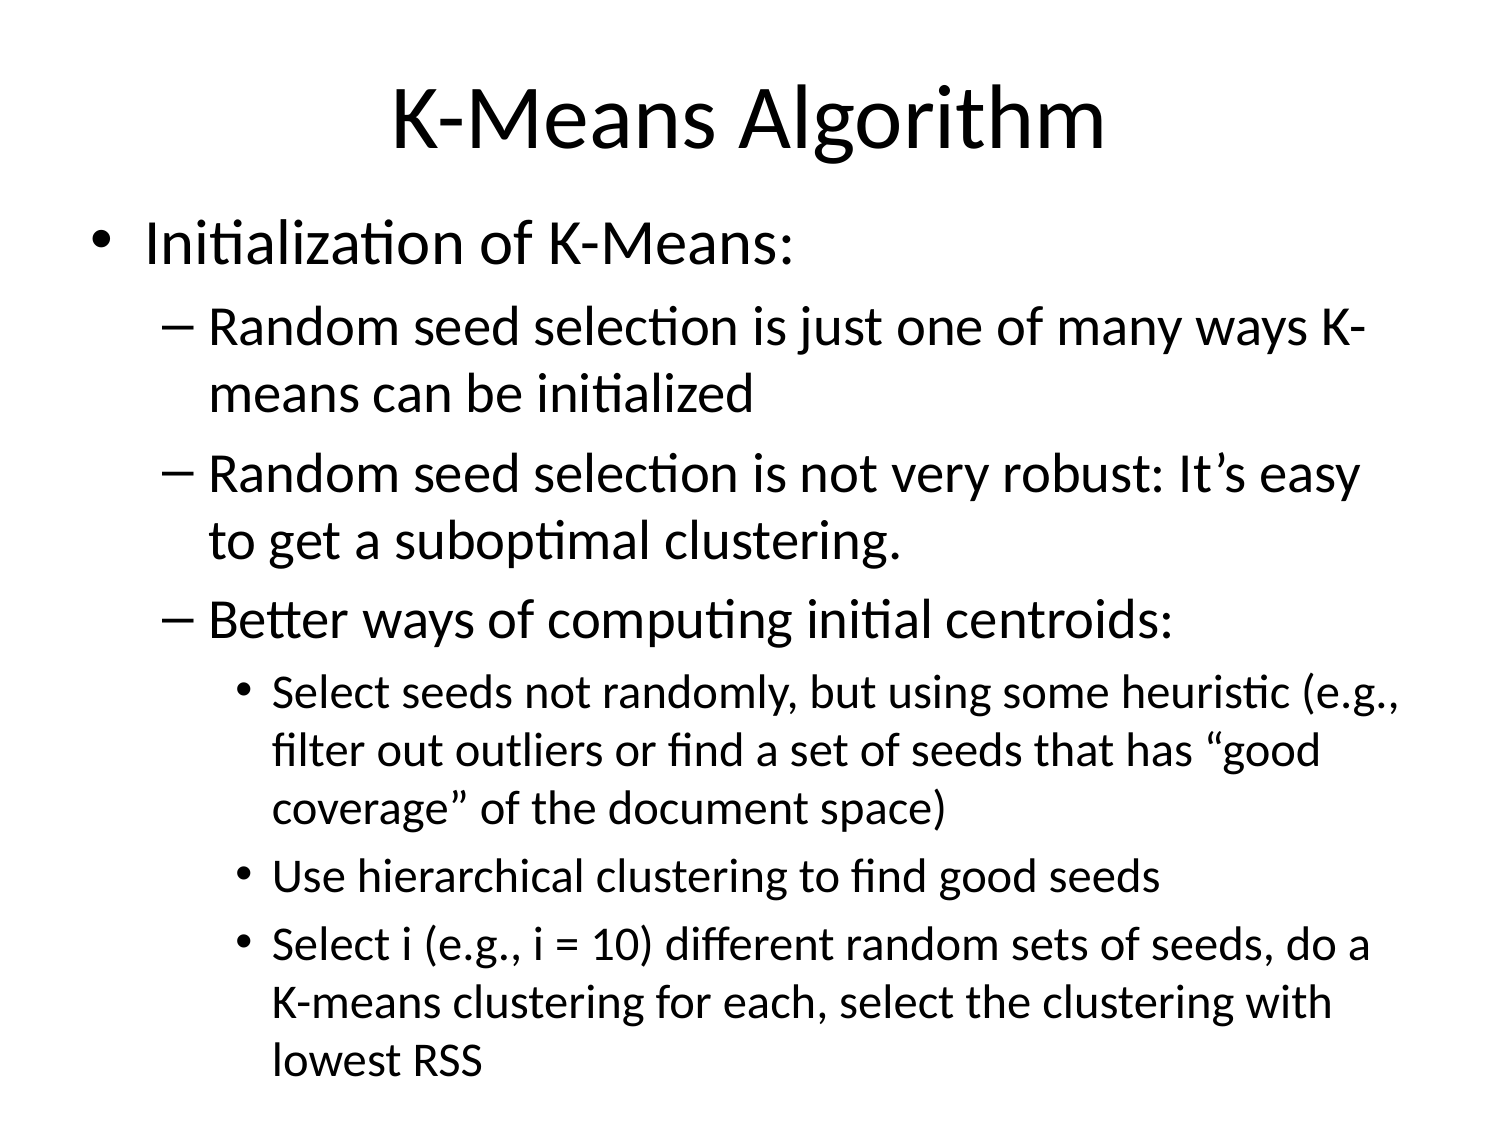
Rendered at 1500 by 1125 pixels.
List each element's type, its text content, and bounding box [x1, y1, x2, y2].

list Initialization of K-Means: Random seed selection is just one of many ways K-means can be initialized Random seed selection is not very robust: It’s easy to get a suboptimal clustering. Better ways of computing initial centroids: Select seeds not randomly, but using some heuristic (e.g., filter out outliers or find a set of seeds that has “good coverage” of the document space) Use hierarchical clustering to find good seeds Select i (e.g., i = 10) different random sets of seeds, do a K-means clustering for each, select the clustering with lowest RSS [75, 192, 1435, 1095]
title K-Means Algorithm [75, 45, 1425, 179]
